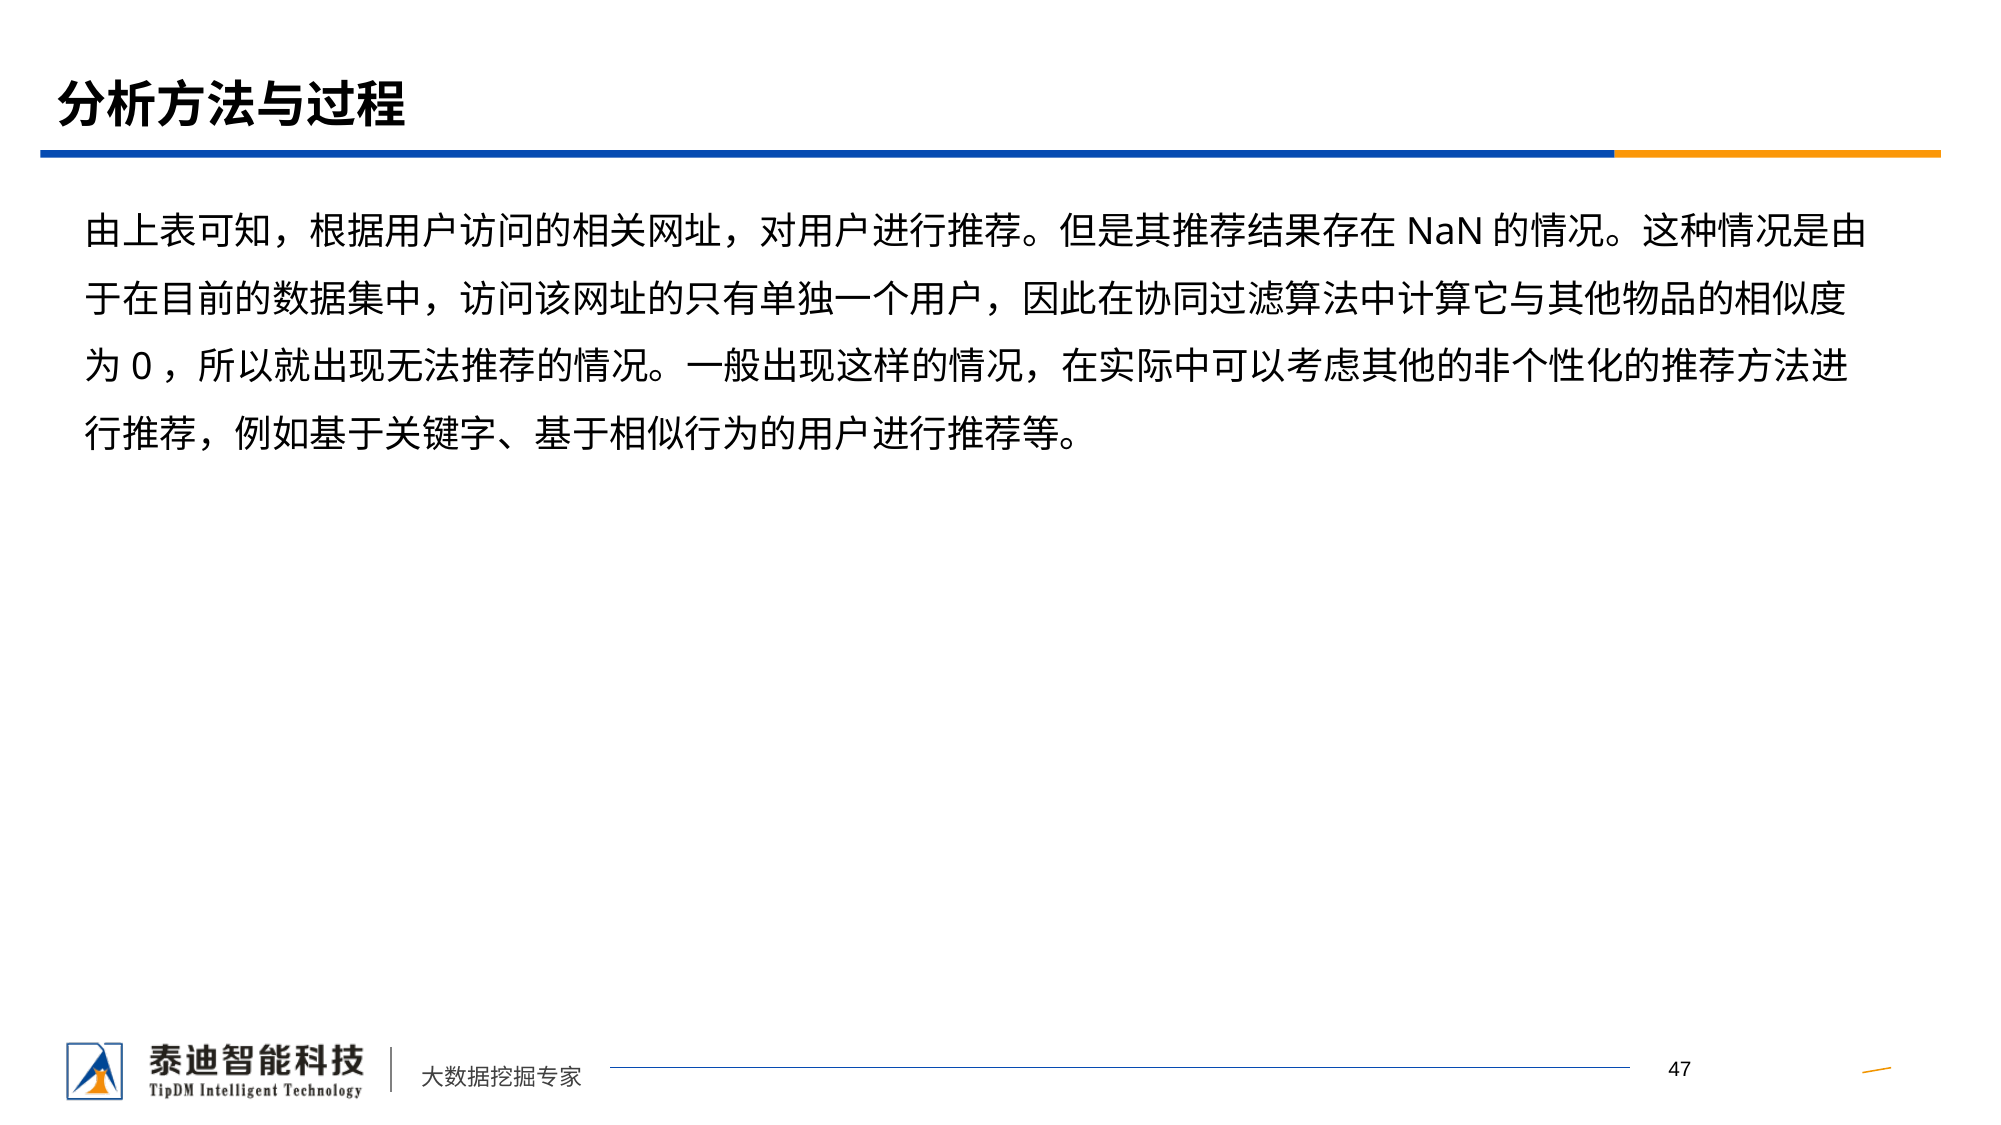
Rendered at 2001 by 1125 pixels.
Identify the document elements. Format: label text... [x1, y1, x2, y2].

title 分析方法与过程 [41, 58, 1843, 146]
list 由上表可知，根据用户访问的相关网址，对用户进行推荐。但是其推荐结果存在NaN的情况。这种情况是由于在目前的数据集中，访问该网址的只有单独一个用户，因此在协同过滤算法中计算它与其他物品的相似度为0，所以就出现无法推荐的情况。一般出现这样的情况，在实际中可以考虑其他的非个性化的推荐方法进行推荐，例如基于关键字、基于相似行为的用户进行推荐等。 [69, 176, 1892, 1005]
picture [62, 1028, 368, 1107]
